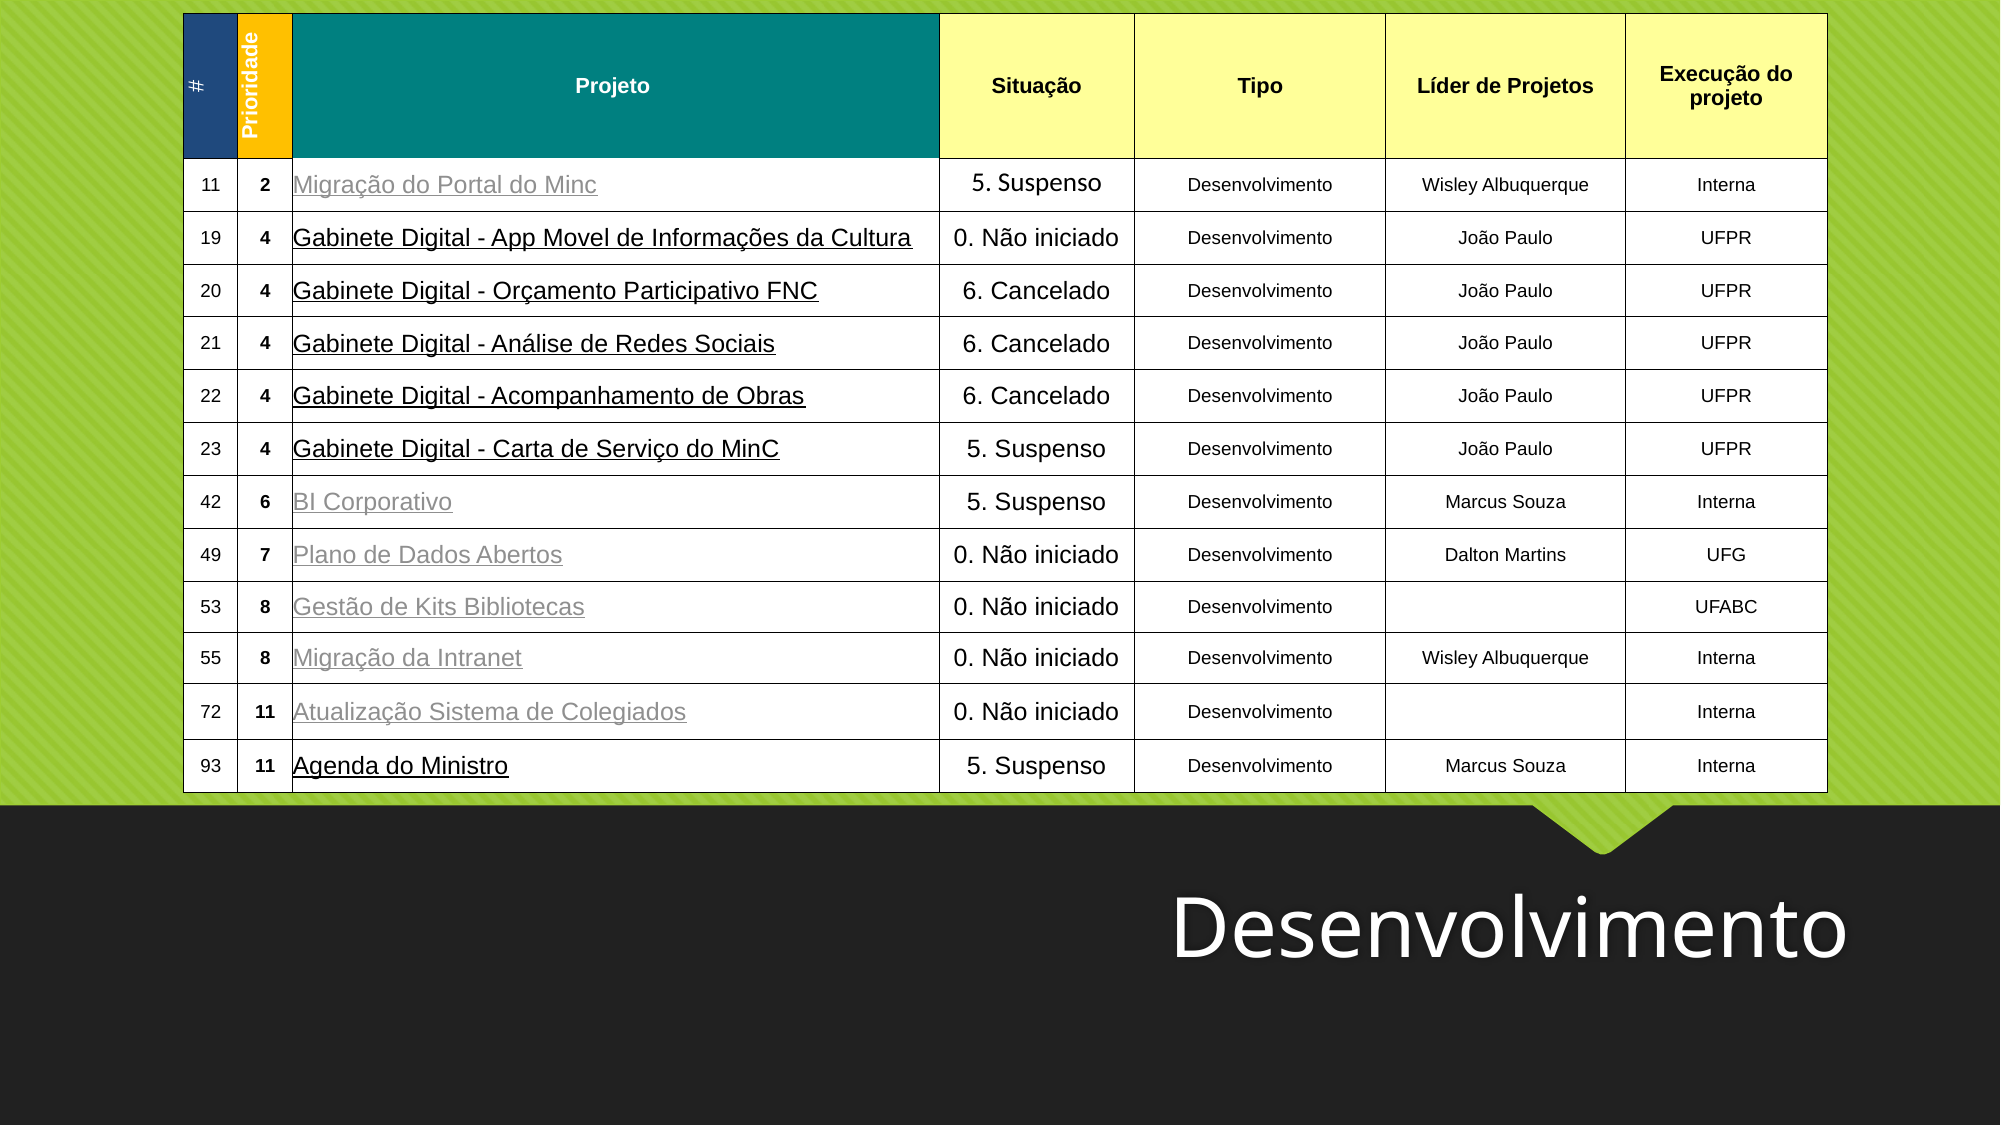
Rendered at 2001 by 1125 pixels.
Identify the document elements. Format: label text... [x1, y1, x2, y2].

table_cell Interna [1626, 159, 1827, 211]
table_cell 5. Suspenso [940, 476, 1134, 528]
table_cell Desenvolvimento [1135, 370, 1385, 422]
table_cell Desenvolvimento [1135, 582, 1385, 632]
table_cell 21 [184, 317, 237, 369]
table_cell 2 [238, 159, 292, 211]
table_cell Interna [1626, 740, 1827, 792]
table_cell João Paulo [1386, 370, 1625, 422]
table_cell Marcus Souza [1386, 476, 1625, 528]
table_cell 7 [238, 529, 292, 581]
table_cell UFPR [1626, 317, 1827, 369]
table_cell UFPR [1626, 370, 1827, 422]
table_header Execução do projeto [1626, 14, 1827, 158]
table_cell 4 [238, 212, 292, 264]
table_cell João Paulo [1386, 212, 1625, 264]
table_cell Atualização Sistema de Colegiados [293, 684, 939, 739]
table_cell 55 [184, 633, 237, 683]
table_cell 23 [184, 423, 237, 475]
table_cell Migração do Portal do Minc [293, 158, 939, 211]
table_cell João Paulo [1386, 265, 1625, 316]
table_cell Desenvolvimento [1135, 529, 1385, 581]
table_cell 93 [184, 740, 237, 792]
table_header Tipo [1135, 14, 1385, 158]
table_cell 4 [238, 370, 292, 422]
table_cell 5. Suspenso [940, 159, 1134, 211]
table_cell João Paulo [1386, 317, 1625, 369]
table_cell Plano de Dados Abertos [293, 529, 939, 581]
table_cell 5. Suspenso [940, 740, 1134, 792]
table_cell UFPR [1626, 265, 1827, 316]
table_cell 0. Não iniciado [940, 684, 1134, 739]
table_cell [1386, 684, 1625, 739]
table_cell Gabinete Digital - Acompanhamento de Obras [293, 370, 939, 422]
table_cell UFG [1626, 529, 1827, 581]
table_cell 8 [238, 582, 292, 632]
table_cell 0. Não iniciado [940, 582, 1134, 632]
table_cell 4 [238, 265, 292, 316]
table_cell 11 [238, 740, 292, 792]
table_cell 6 [238, 476, 292, 528]
table_header Projeto [293, 14, 939, 158]
table_cell Desenvolvimento [1135, 265, 1385, 316]
table_cell 0. Não iniciado [940, 212, 1134, 264]
table_cell Interna [1626, 476, 1827, 528]
table_cell 0. Não iniciado [940, 633, 1134, 683]
table_cell Desenvolvimento [1135, 684, 1385, 739]
table_cell 11 [238, 684, 292, 739]
table_cell 11 [184, 159, 237, 211]
table_cell Marcus Souza [1386, 740, 1625, 792]
table_cell 19 [184, 212, 237, 264]
table_cell 49 [184, 529, 237, 581]
table_cell 6. Cancelado [940, 265, 1134, 316]
table_cell UFPR [1626, 212, 1827, 264]
table_cell [1386, 582, 1625, 632]
table_cell 42 [184, 476, 237, 528]
table_header Líder de Projetos [1386, 14, 1625, 158]
table_cell Gabinete Digital - Carta de Serviço do MinC [293, 423, 939, 475]
table_cell Desenvolvimento [1135, 423, 1385, 475]
table_cell BI Corporativo [293, 476, 939, 528]
table_cell Dalton Martins [1386, 529, 1625, 581]
table_cell 53 [184, 582, 237, 632]
table_cell Desenvolvimento [1135, 476, 1385, 528]
table_cell João Paulo [1386, 423, 1625, 475]
table_cell Desenvolvimento [1135, 317, 1385, 369]
table_cell Wisley Albuquerque [1386, 159, 1625, 211]
table_cell 4 [238, 423, 292, 475]
table_cell Desenvolvimento [1135, 212, 1385, 264]
table_cell 5. Suspenso [940, 423, 1134, 475]
table_cell Desenvolvimento [1135, 159, 1385, 211]
table_header Prioridade [238, 14, 292, 158]
table_cell Agenda do Ministro [293, 740, 939, 792]
table_cell Desenvolvimento [1135, 633, 1385, 683]
table_cell Migração da Intranet [293, 633, 939, 683]
table_cell UFABC [1626, 582, 1827, 632]
table_cell 6. Cancelado [940, 370, 1134, 422]
table_cell 6. Cancelado [940, 317, 1134, 369]
table_cell UFPR [1626, 423, 1827, 475]
list Desenvolvimento [132, 866, 1866, 1006]
table_cell 4 [238, 317, 292, 369]
table_cell Wisley Albuquerque [1386, 633, 1625, 683]
table_cell Gabinete Digital - Análise de Redes Sociais [293, 317, 939, 369]
table_cell 20 [184, 265, 237, 316]
table_cell Interna [1626, 684, 1827, 739]
table_cell Desenvolvimento [1135, 740, 1385, 792]
table_cell Gabinete Digital - App Movel de Informações da Cultura [293, 212, 939, 264]
table_cell 0. Não iniciado [940, 529, 1134, 581]
table_cell Interna [1626, 633, 1827, 683]
table_cell Gestão de Kits Bibliotecas [293, 582, 939, 632]
table_cell 72 [184, 684, 237, 739]
table_cell 8 [238, 633, 292, 683]
table_header # [184, 14, 237, 158]
table_cell Gabinete Digital - Orçamento Participativo FNC [293, 265, 939, 316]
table_header Situação [940, 14, 1134, 158]
table_cell 22 [184, 370, 237, 422]
